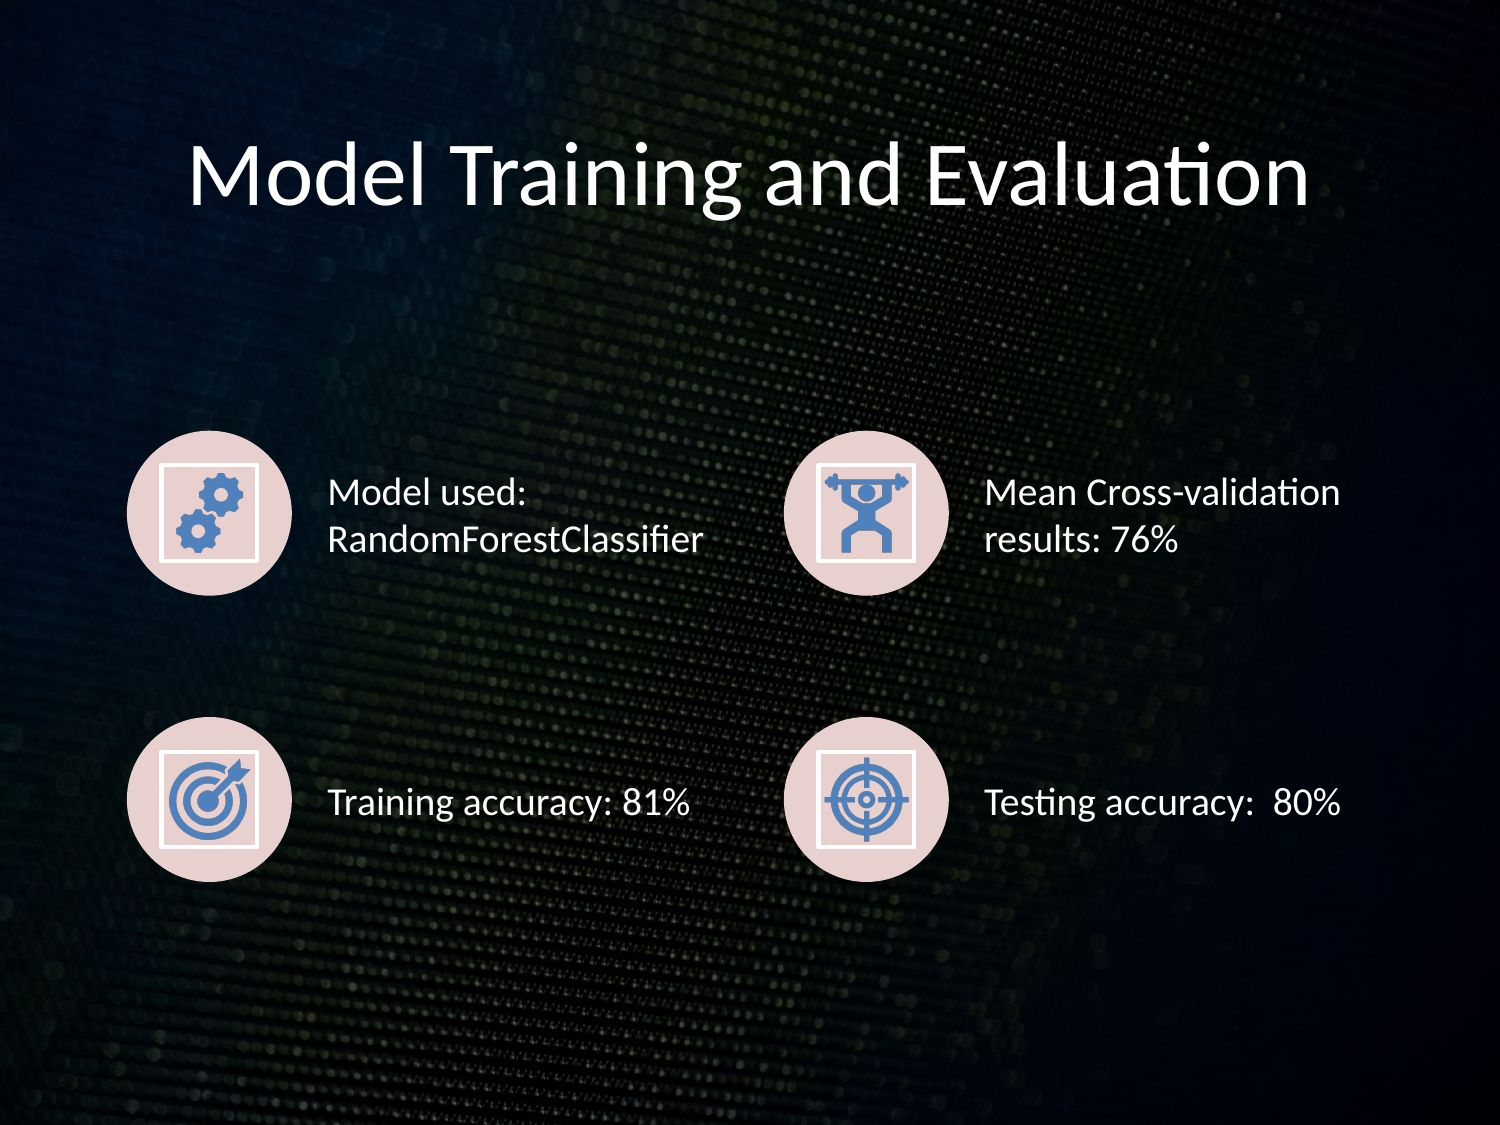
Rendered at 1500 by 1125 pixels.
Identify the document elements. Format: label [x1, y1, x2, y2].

list [102, 299, 1398, 1014]
picture [0, 0, 1500, 1125]
